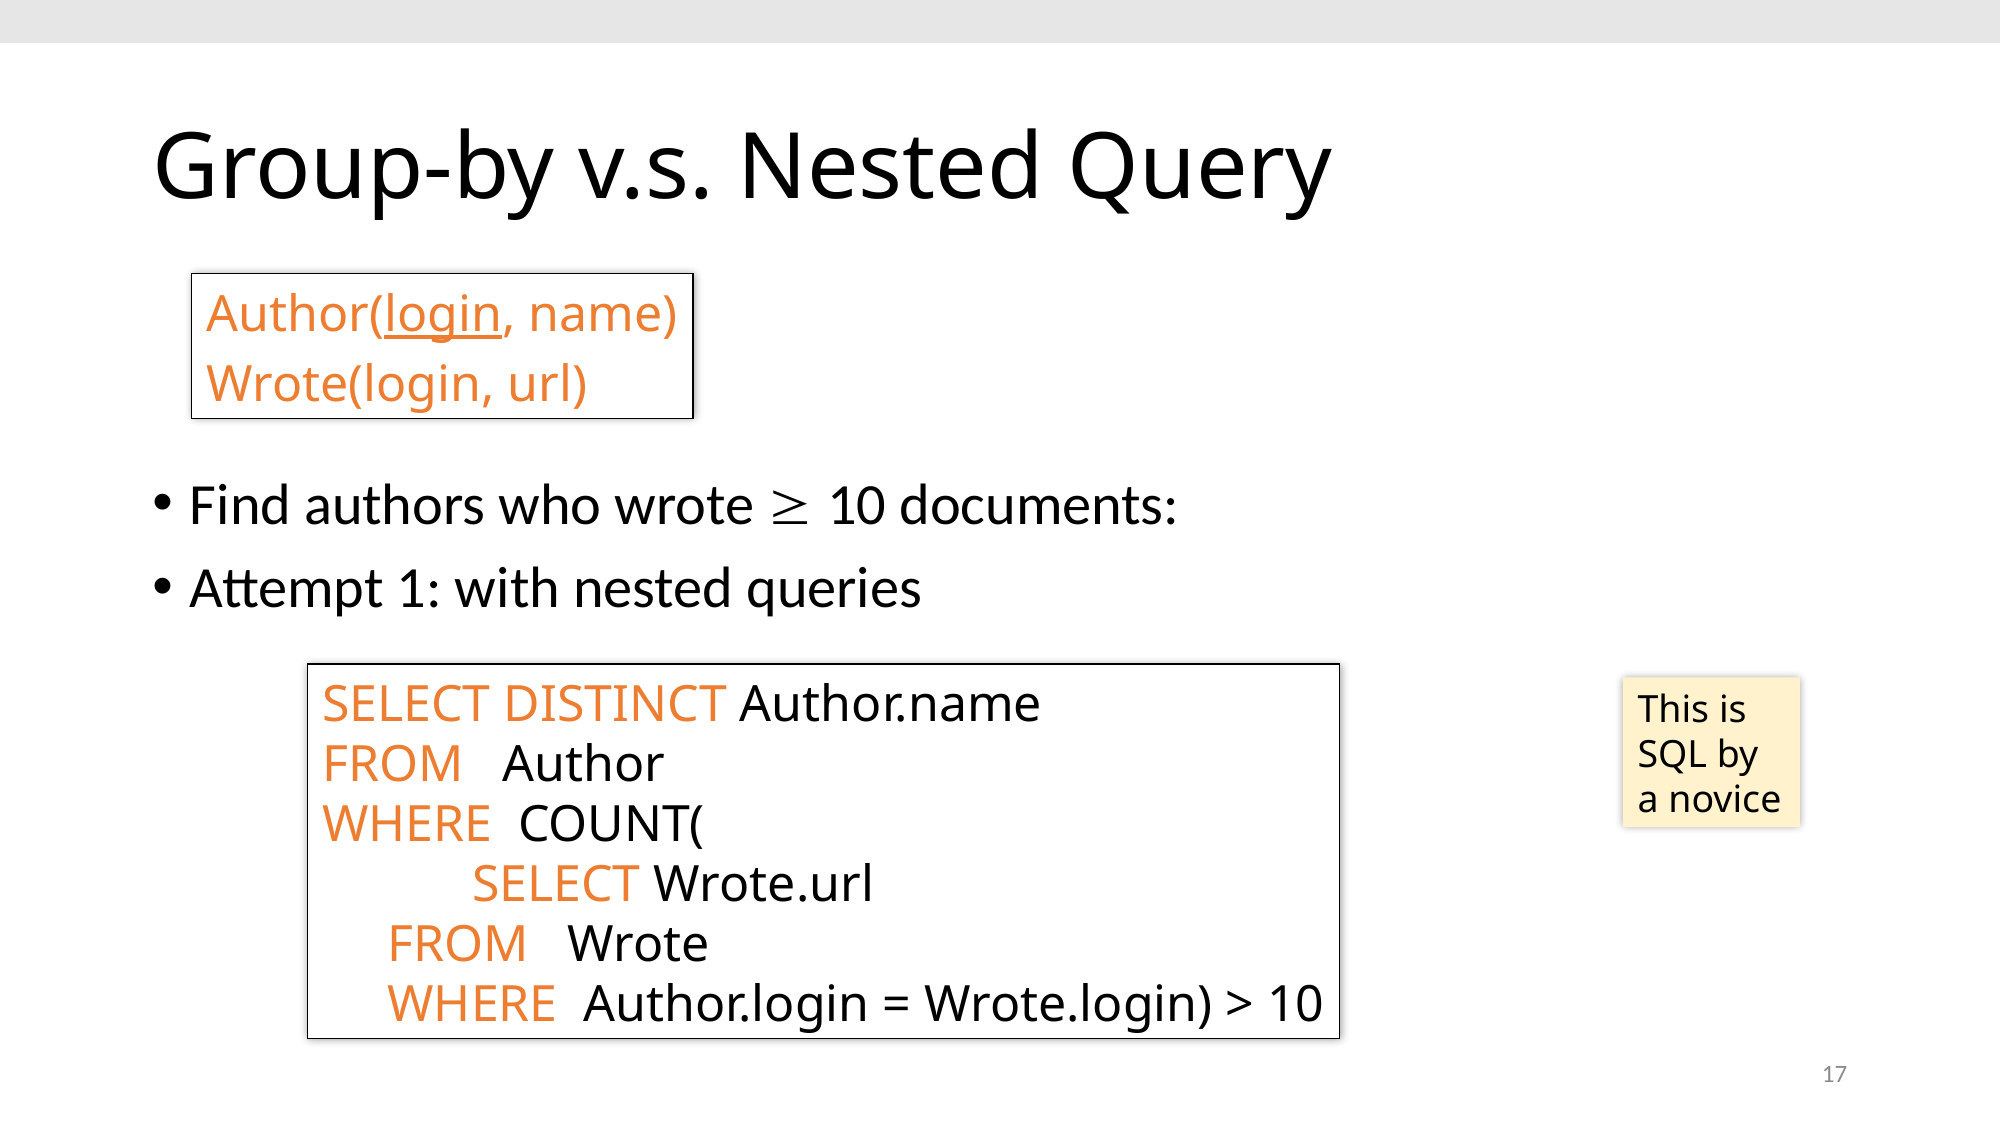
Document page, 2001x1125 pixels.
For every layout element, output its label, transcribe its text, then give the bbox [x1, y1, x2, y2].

slide_number 17 [1412, 1042, 1863, 1103]
text_box Author(login, name) Wrote(login, url) [191, 273, 693, 419]
title Group-by v.s. Nested Query [137, 59, 1863, 278]
list Find authors who wrote ³ 10 documents: Attempt 1: with nested queries [137, 466, 1413, 829]
text_box SELECT DISTINCT Author.name FROM Author WHERE COUNT( SELECT Wrote.url FROM Wrote WHERE Author.login = Wrote.login) > 10 [307, 664, 1340, 1039]
text_box This is SQL by a novice [1622, 677, 1800, 828]
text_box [0, 0, 2000, 47]
